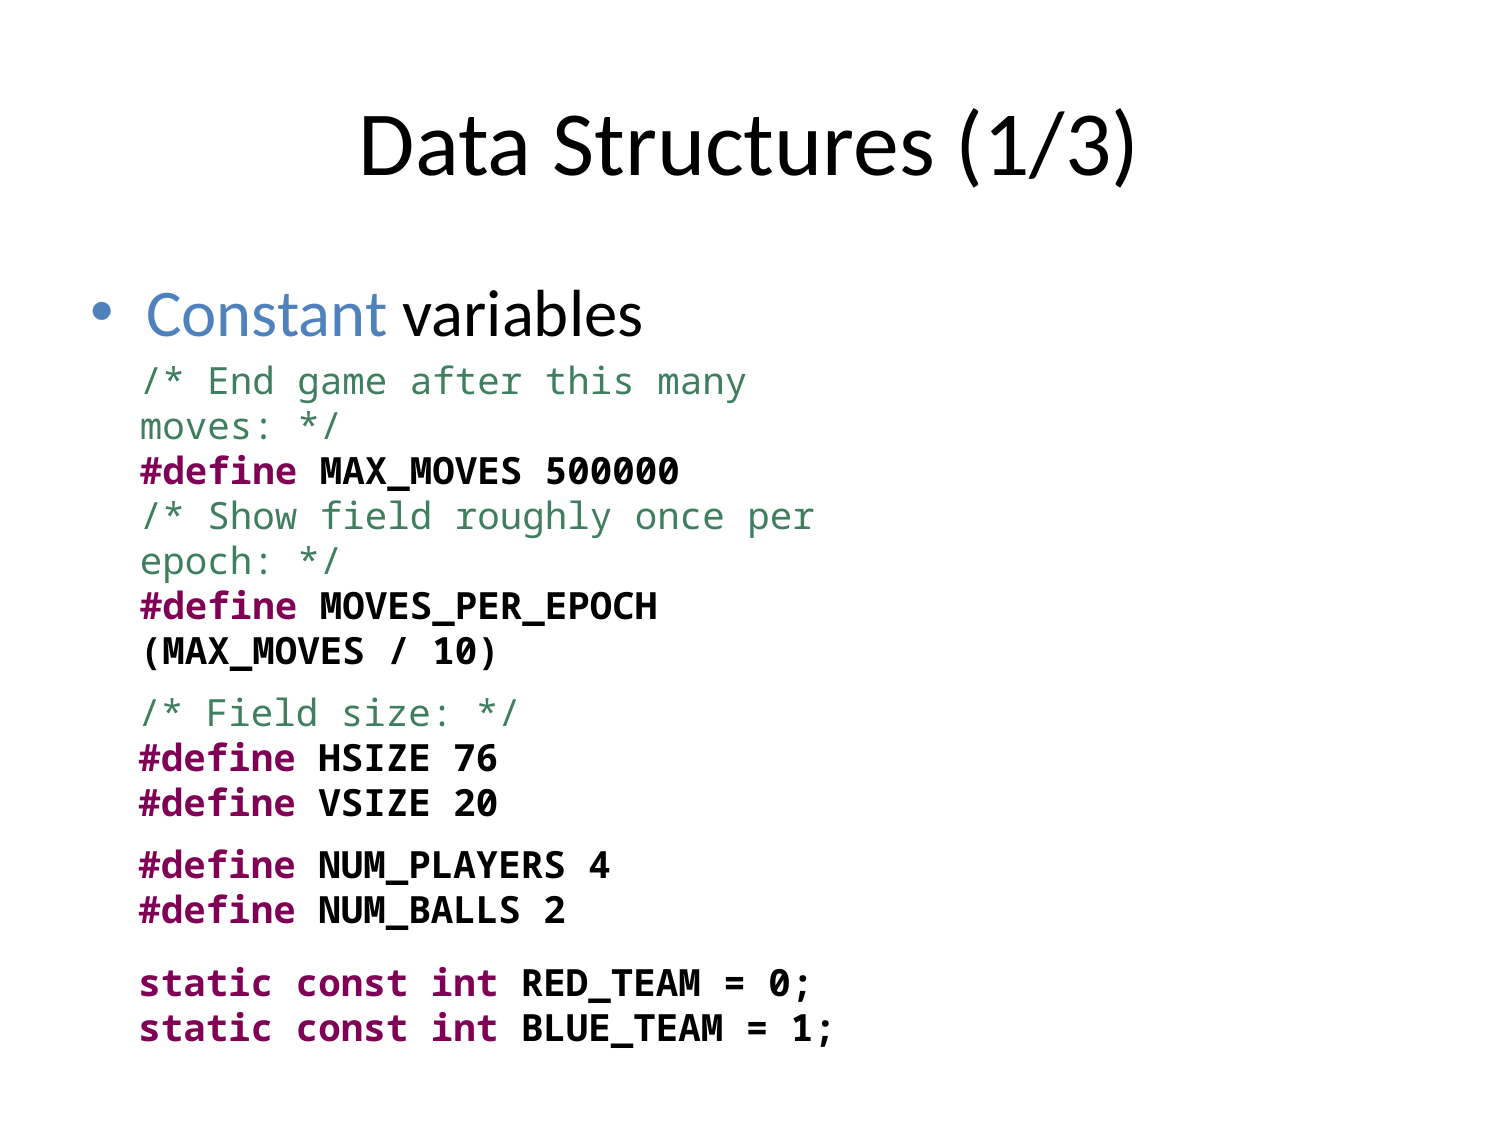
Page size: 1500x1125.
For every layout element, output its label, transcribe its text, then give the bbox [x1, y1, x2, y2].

text_box /* Field size: */ #define HSIZE 76 #define VSIZE 20 [123, 681, 874, 832]
title Data Structures (1/3) [75, 45, 1425, 233]
text_box /* End game after this many moves: */ #define MAX_MOVES 500000 /* Show field roughly once per epoch: */ #define MOVES_PER_EPOCH (MAX_MOVES / 10) [124, 349, 875, 680]
list Constant variables [75, 262, 1425, 1005]
text_box static const int RED_TEAM = 0; static const int BLUE_TEAM = 1; [123, 951, 874, 1057]
text_box #define NUM_PLAYERS 4 #define NUM_BALLS 2 [123, 833, 874, 938]
